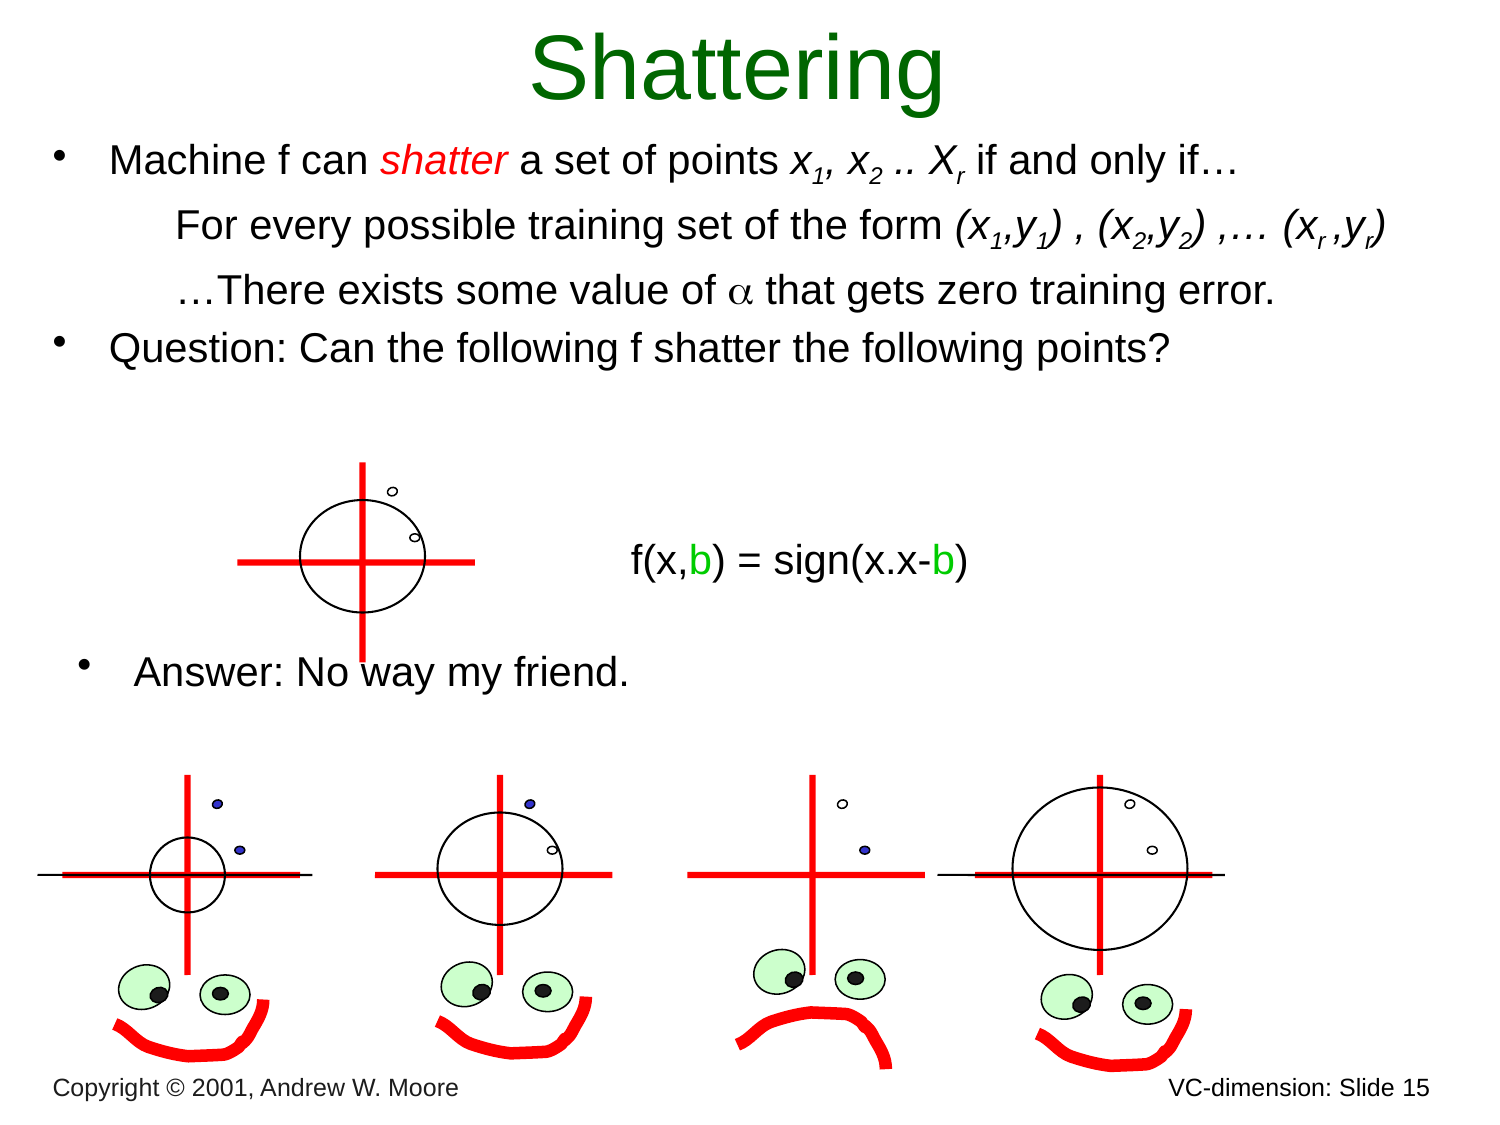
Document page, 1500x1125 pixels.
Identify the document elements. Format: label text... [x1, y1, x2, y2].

text_box f(x,b) = sign(x.x-b) [537, 525, 1063, 590]
footer Copyright © 2001, Andrew W. Moore [37, 1078, 871, 1110]
text_box [387, 487, 398, 496]
text_box Answer: No way my friend. [62, 637, 1469, 713]
list Machine f can shatter a set of points x1, x2 .. Xr if and only if… For every possible training set of the form (x1,y1) , (x2,y2) ,… (xr ,yr) …There exists some value of a that gets zero training error. Question: Can the following f shatter the following points? [37, 124, 1445, 463]
title Shattering [37, 12, 1438, 124]
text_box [37, 774, 1226, 1070]
text_box [300, 500, 426, 613]
